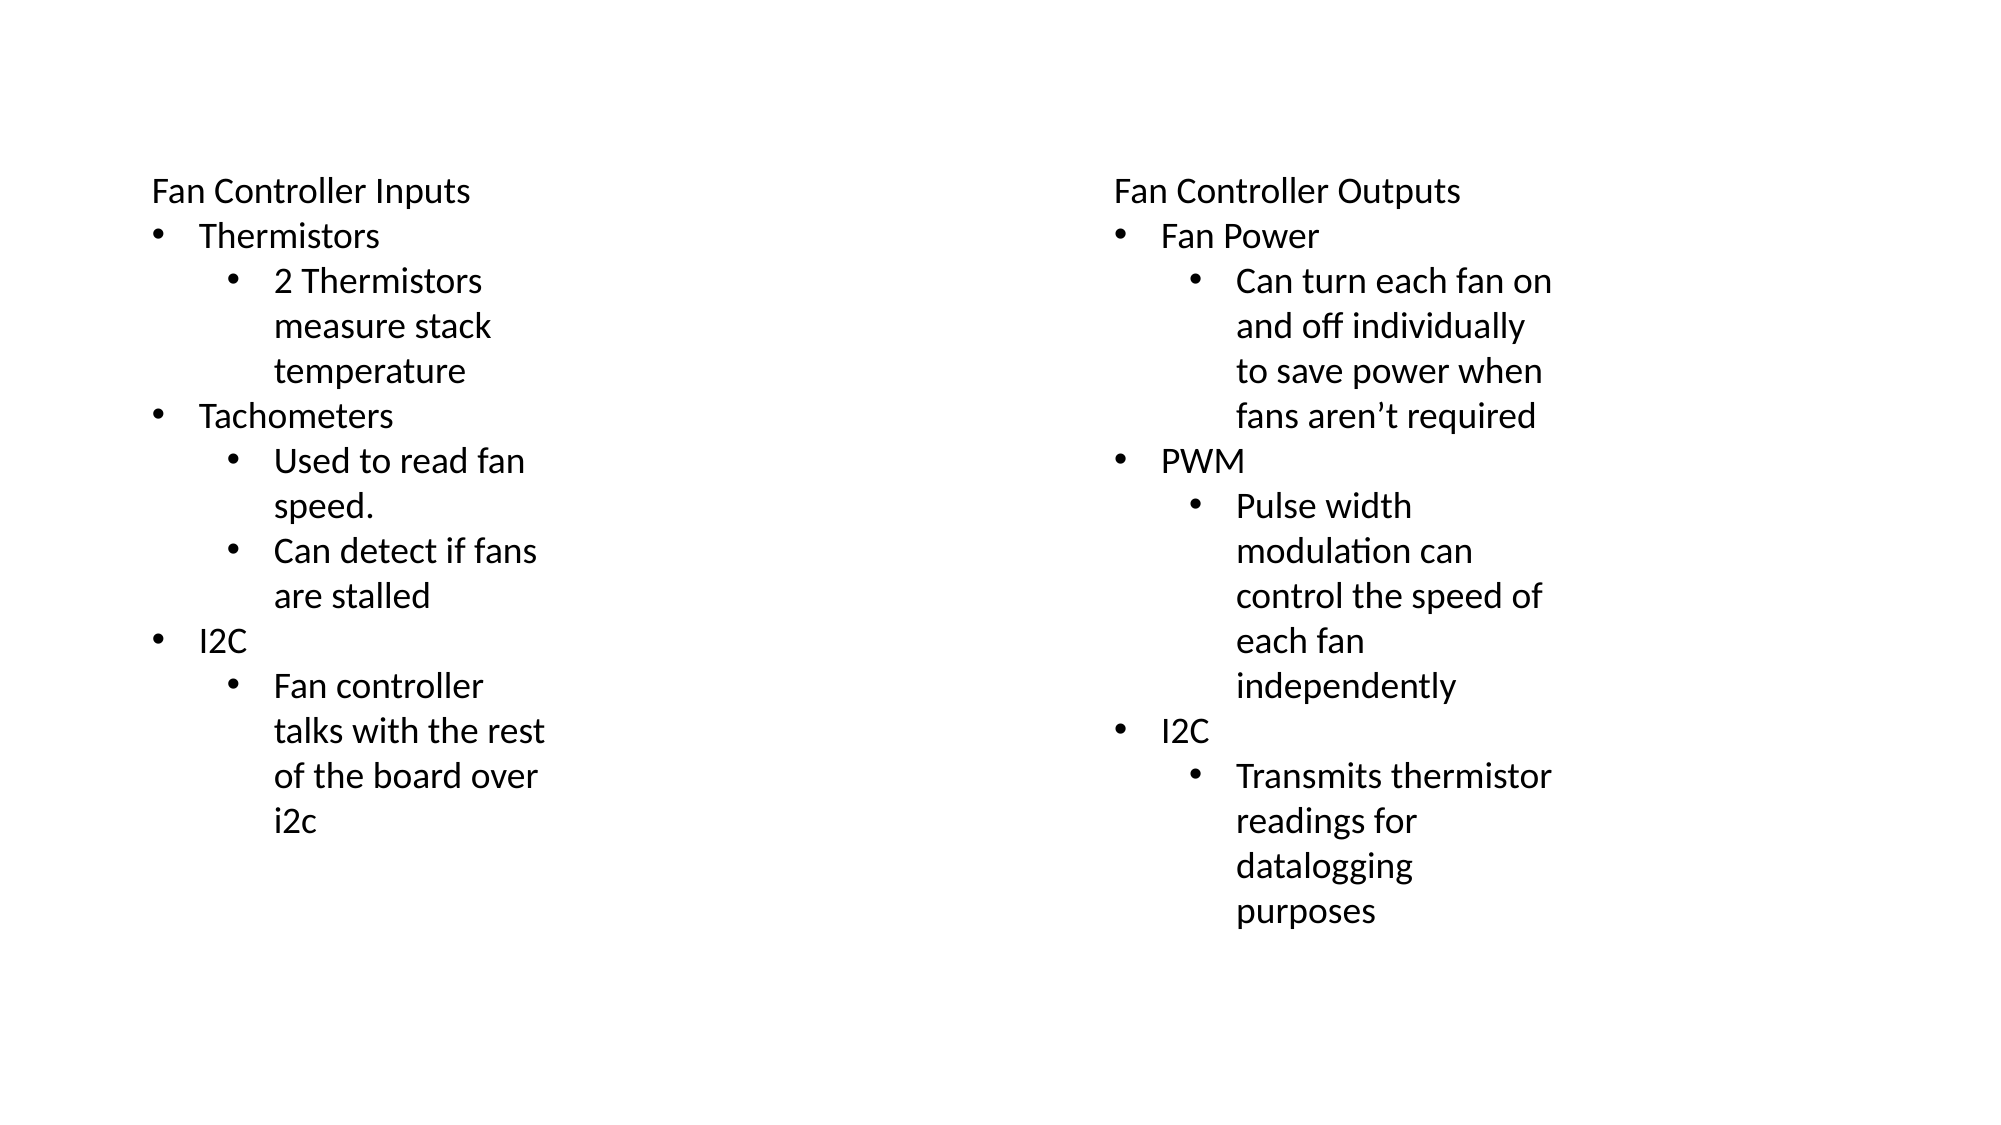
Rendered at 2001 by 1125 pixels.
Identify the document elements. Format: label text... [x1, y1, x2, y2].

text_box Fan Controller Inputs Thermistors 2 Thermistors measure stack temperature Tachometers Used to read fan speed. Can detect if fans are stalled I2C Fan controller talks with the rest of the board over i2c [137, 158, 570, 894]
text_box Fan Controller Outputs Fan Power Can turn each fan on and off individually to save power when fans aren’t required PWM Pulse width modulation can control the speed of each fan independently I2C Transmits thermistor readings for datalogging purposes [1099, 158, 1571, 939]
